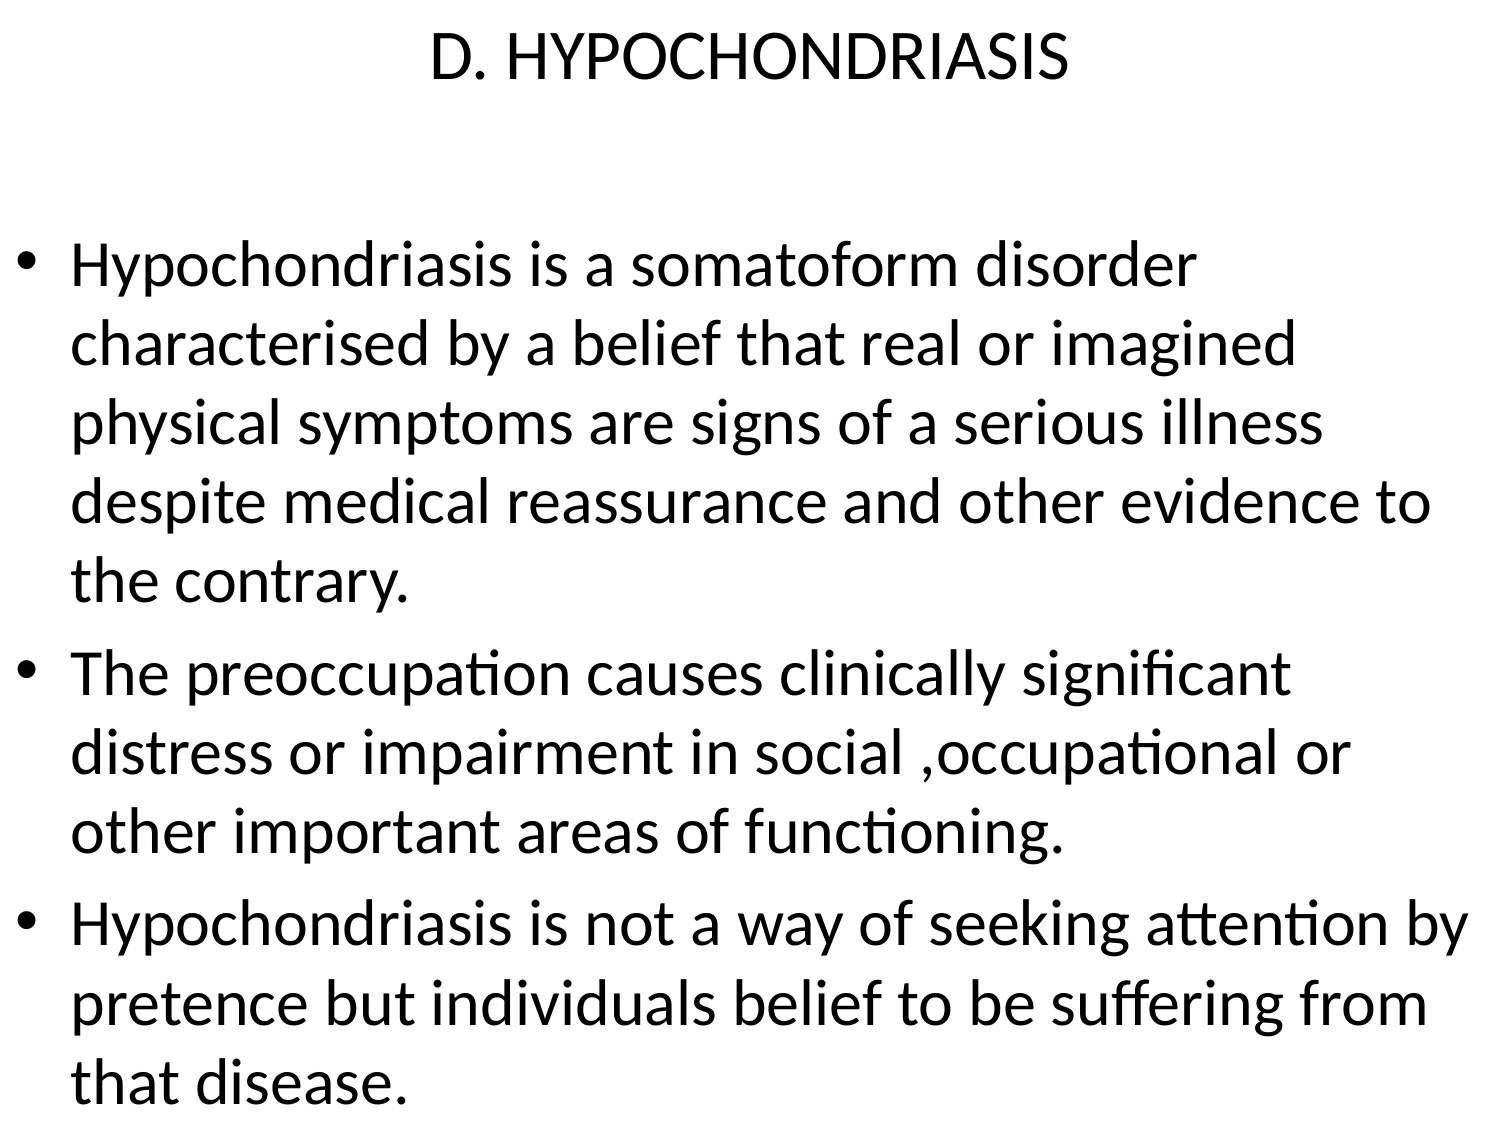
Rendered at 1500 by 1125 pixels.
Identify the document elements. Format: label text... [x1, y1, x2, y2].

list Hypochondriasis is a somatoform disorder characterised by a belief that real or imagined physical symptoms are signs of a serious illness despite medical reassurance and other evidence to the contrary. The preoccupation causes clinically significant distress or impairment in social ,occupational or other important areas of functioning. Hypochondriasis is not a way of seeking attention by pretence but individuals belief to be suffering from that disease. [0, 212, 1500, 1125]
title D. HYPOCHONDRIASIS [0, 0, 1500, 188]
